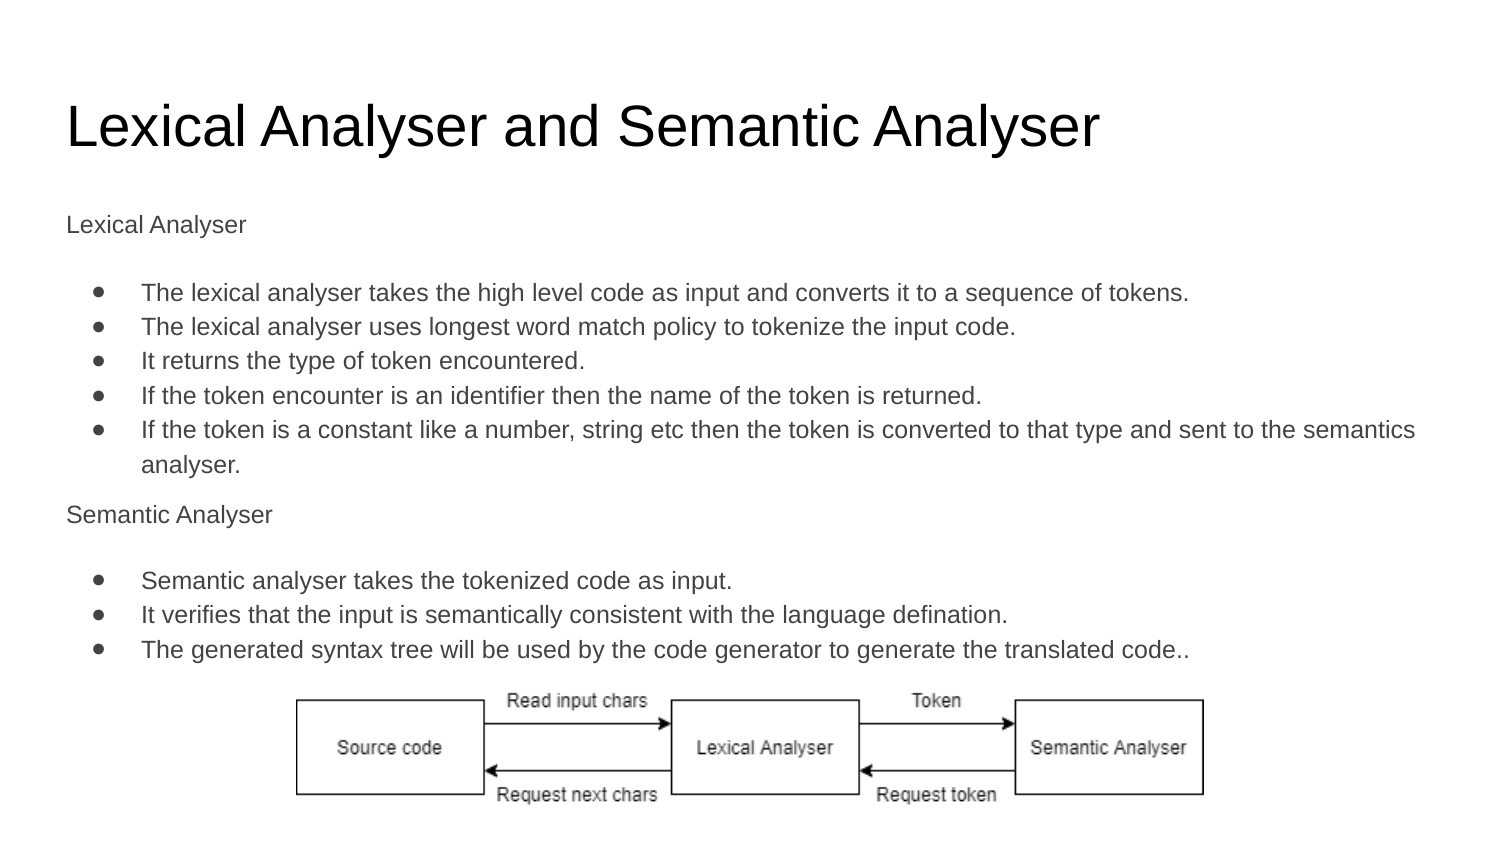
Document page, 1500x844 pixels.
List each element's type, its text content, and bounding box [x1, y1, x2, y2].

list Lexical Analyser The lexical analyser takes the high level code as input and converts it to a sequence of tokens. The lexical analyser uses longest word match policy to tokenize the input code. It returns the type of token encountered. If the token encounter is an identifier then the name of the token is returned. If the token is a constant like a number, string etc then the token is converted to that type and sent to the semantics analyser. Semantic Analyser Semantic analyser takes the tokenized code as input. It verifies that the input is semantically consistent with the language defination. The generated syntax tree will be used by the code generator to generate the translated code.. [51, 189, 1449, 750]
title Lexical Analyser and Semantic Analyser [51, 72, 1449, 167]
picture [295, 683, 1205, 811]
